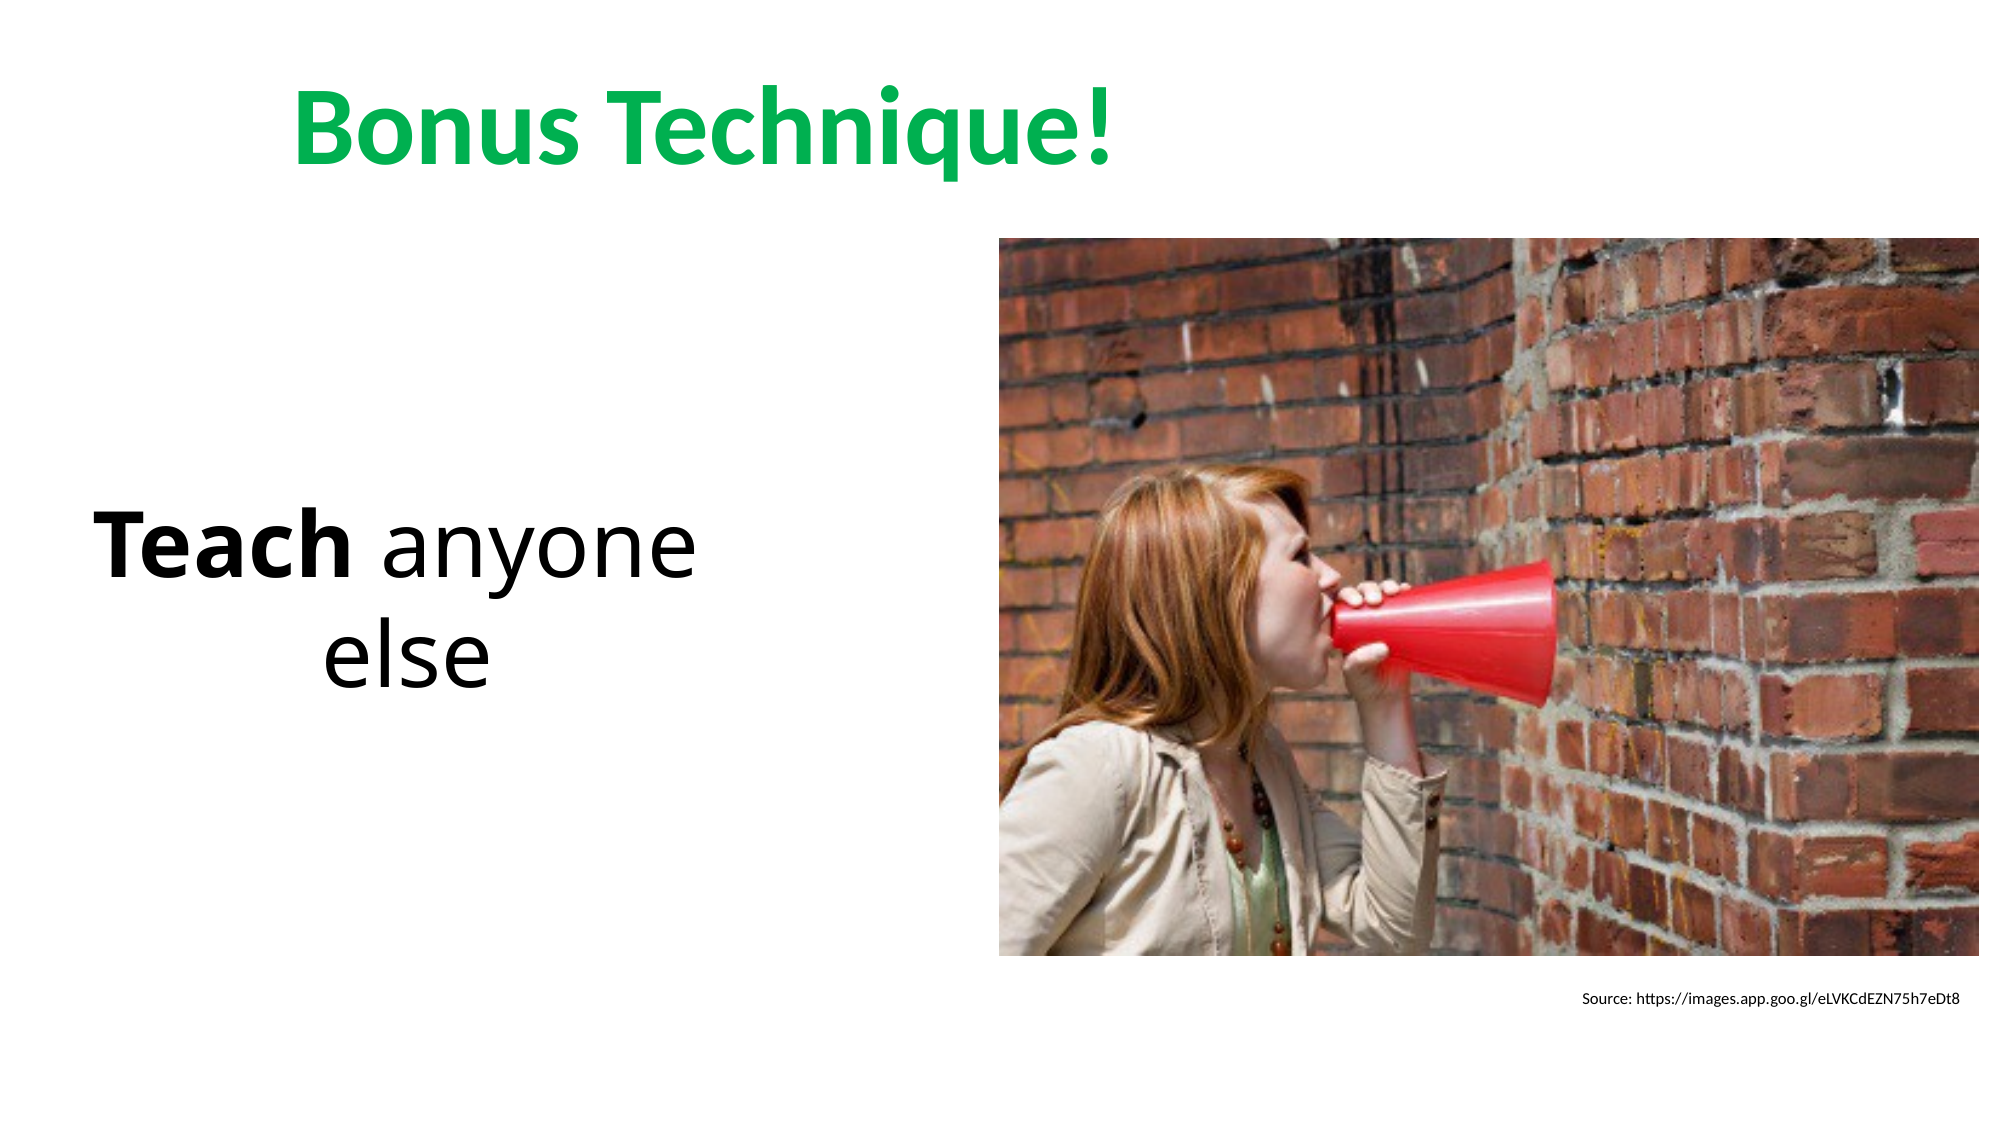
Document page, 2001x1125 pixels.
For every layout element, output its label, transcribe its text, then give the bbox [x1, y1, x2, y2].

picture [999, 238, 1979, 956]
text_box Source: https://images.app.goo.gl/eLVKCdEZN75h7eDt8 [1567, 980, 1976, 1016]
text_box Bonus Technique! [277, 44, 1134, 195]
text_box Teach anyone else [20, 478, 794, 714]
